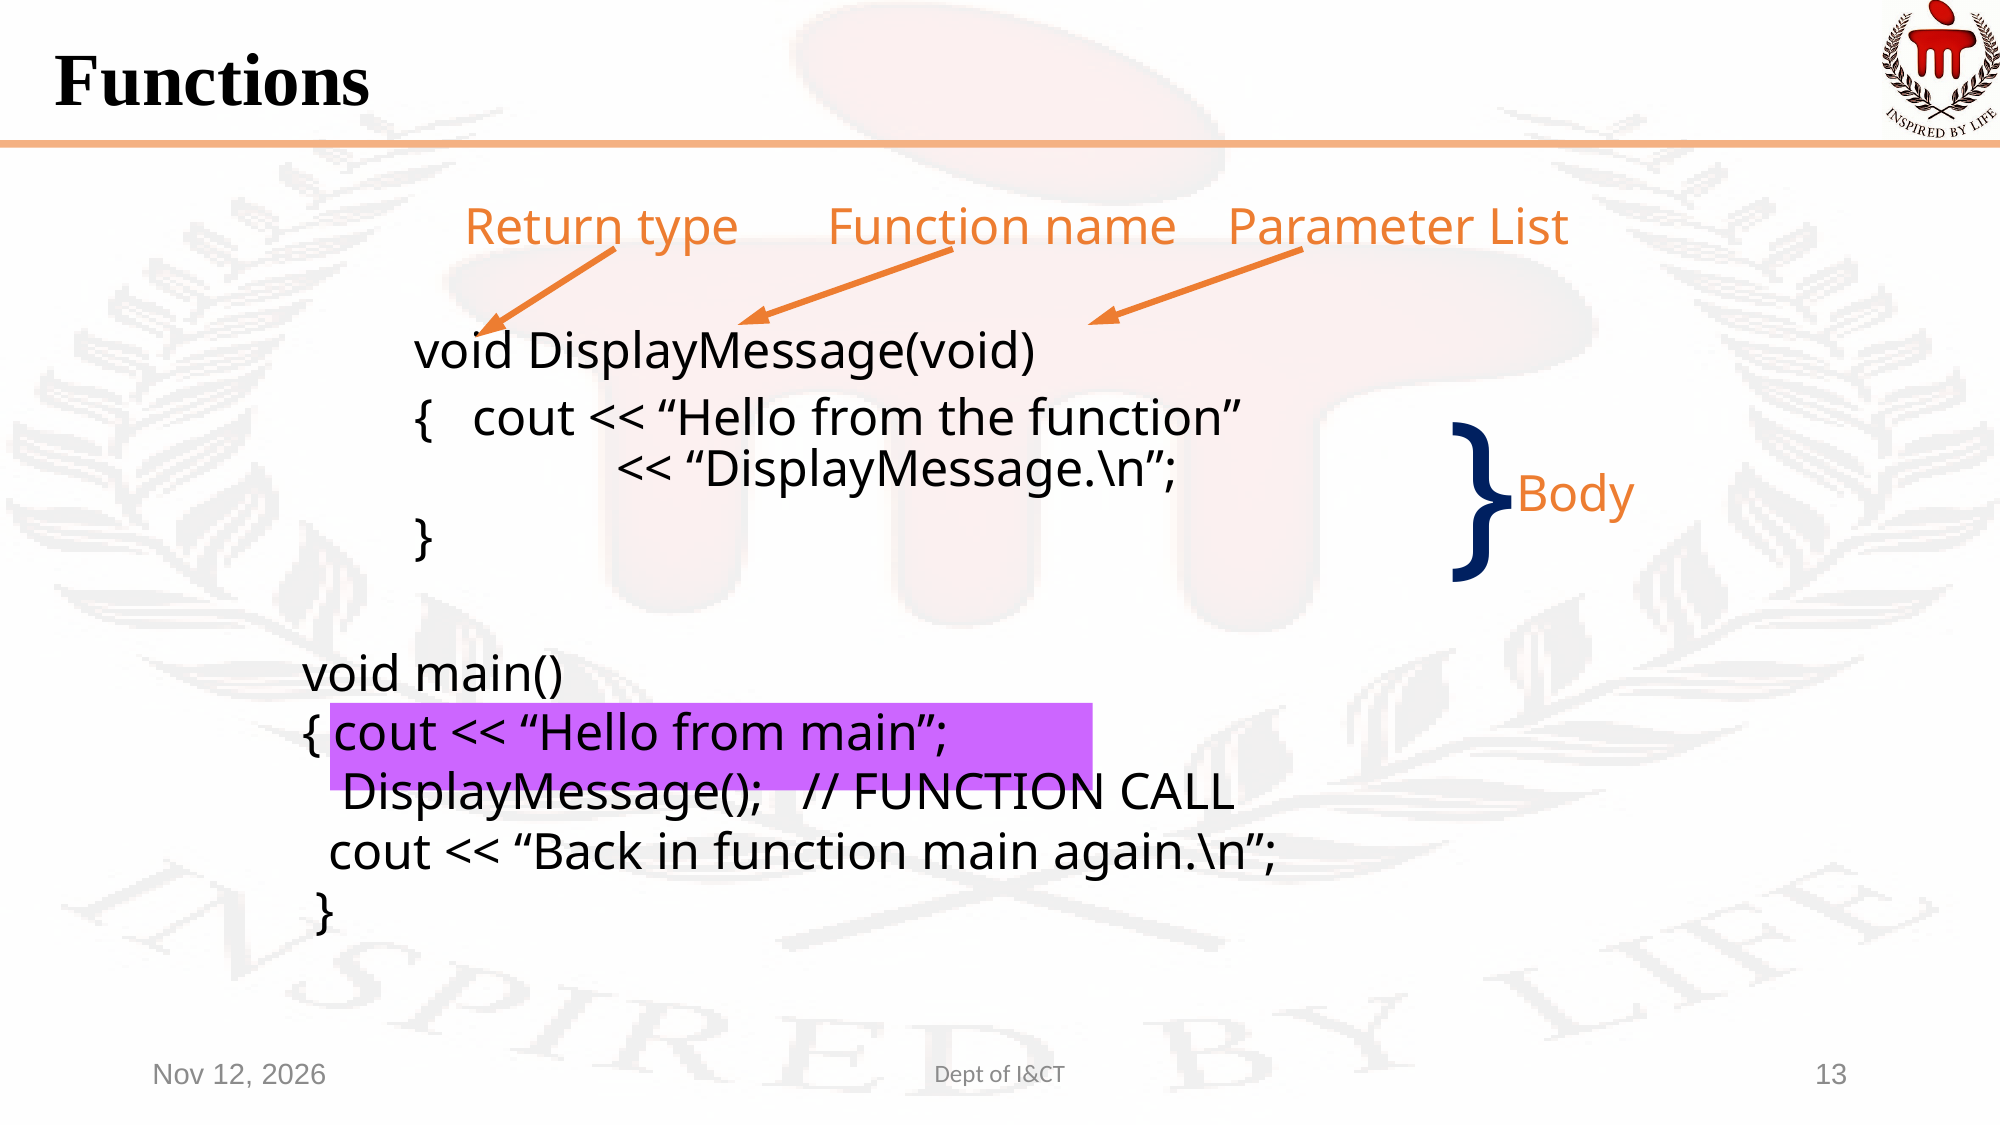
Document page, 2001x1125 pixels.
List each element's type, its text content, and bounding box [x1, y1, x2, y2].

text_box void DisplayMessage(void) { cout << “Hello from the function” << “DisplayMessage.\n”; } [399, 324, 1613, 573]
text_box } [1412, 362, 1550, 598]
slide_number 13 [1412, 1042, 1863, 1103]
text_box void main() { cout << “Hello from main”; DisplayMessage(); // FUNCTION CALL cout << “Back in function main again.\n”; } [287, 650, 1713, 945]
text_box Function name [812, 186, 1200, 262]
title Functions [39, 22, 1863, 141]
slide_number 5-Oct-21 [137, 1042, 588, 1103]
text_box Return type [449, 187, 838, 263]
text_box [474, 249, 613, 338]
text_box Body [1550, 454, 1663, 530]
footer Dept of I&CT [662, 1042, 1338, 1103]
text_box [737, 262, 917, 325]
picture [1882, 0, 2000, 140]
text_box Parameter List [1212, 186, 1625, 262]
text_box [1087, 249, 1301, 325]
